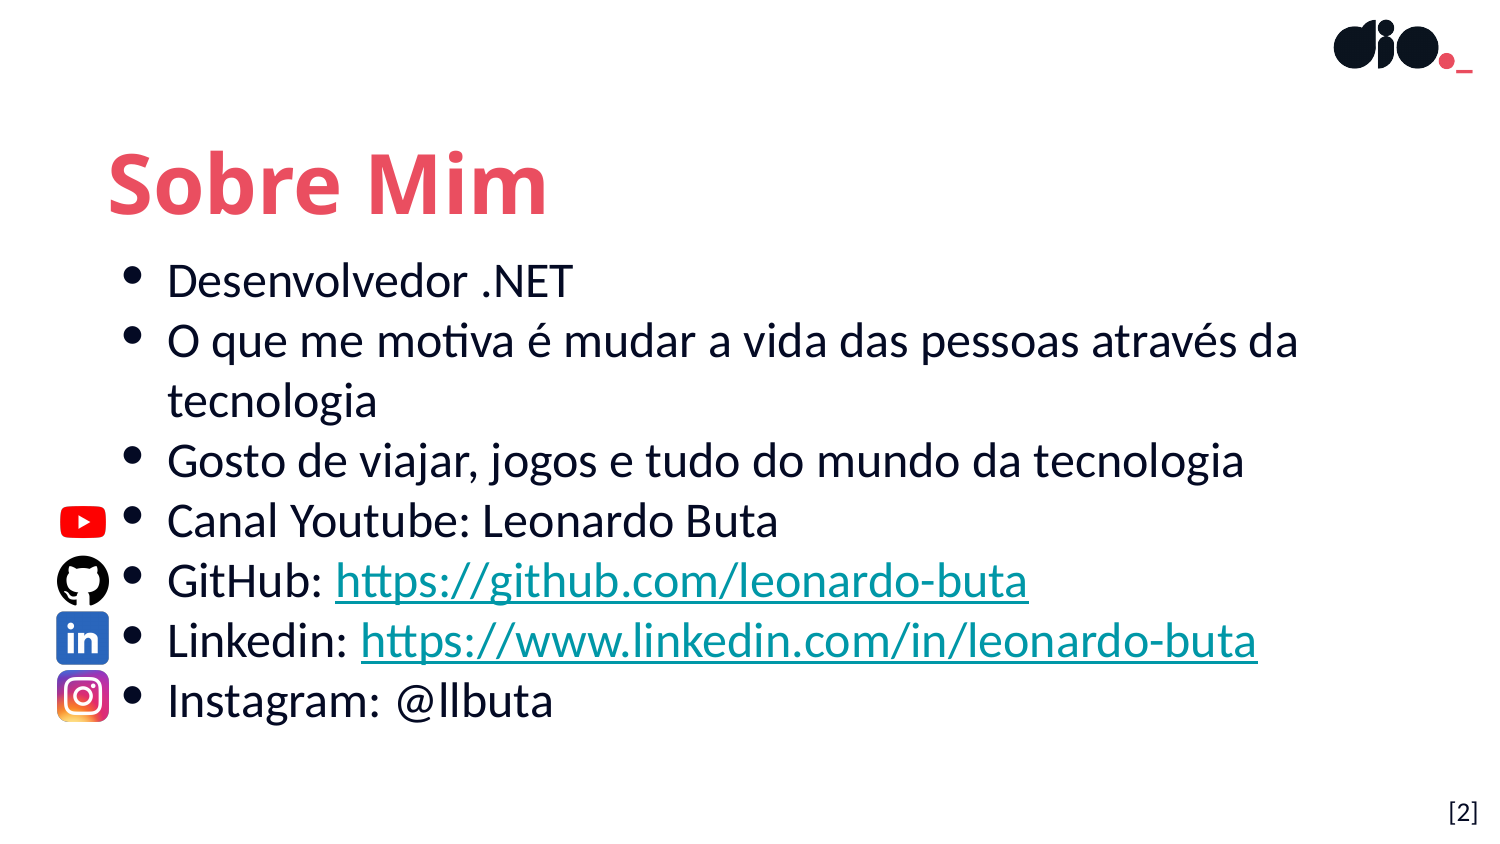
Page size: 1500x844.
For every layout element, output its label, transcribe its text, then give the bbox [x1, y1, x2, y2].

picture [50, 554, 116, 722]
picture [1333, 19, 1473, 74]
text_box Desenvolvedor .NET O que me motiva é mudar a vida das pessoas através da tecnologia Gosto de viajar, jogos e tudo do mundo da tecnologia Canal Youtube: Leonardo Buta GitHub: https://github.com/leonardo-buta Linkedin: https://www.linkedin.com/in/leonardo-buta Instagram: @llbuta [92, 242, 1404, 780]
text_box Sobre Mim [92, 104, 688, 242]
picture [57, 496, 109, 548]
slide_number [‹#›] [1403, 779, 1494, 844]
